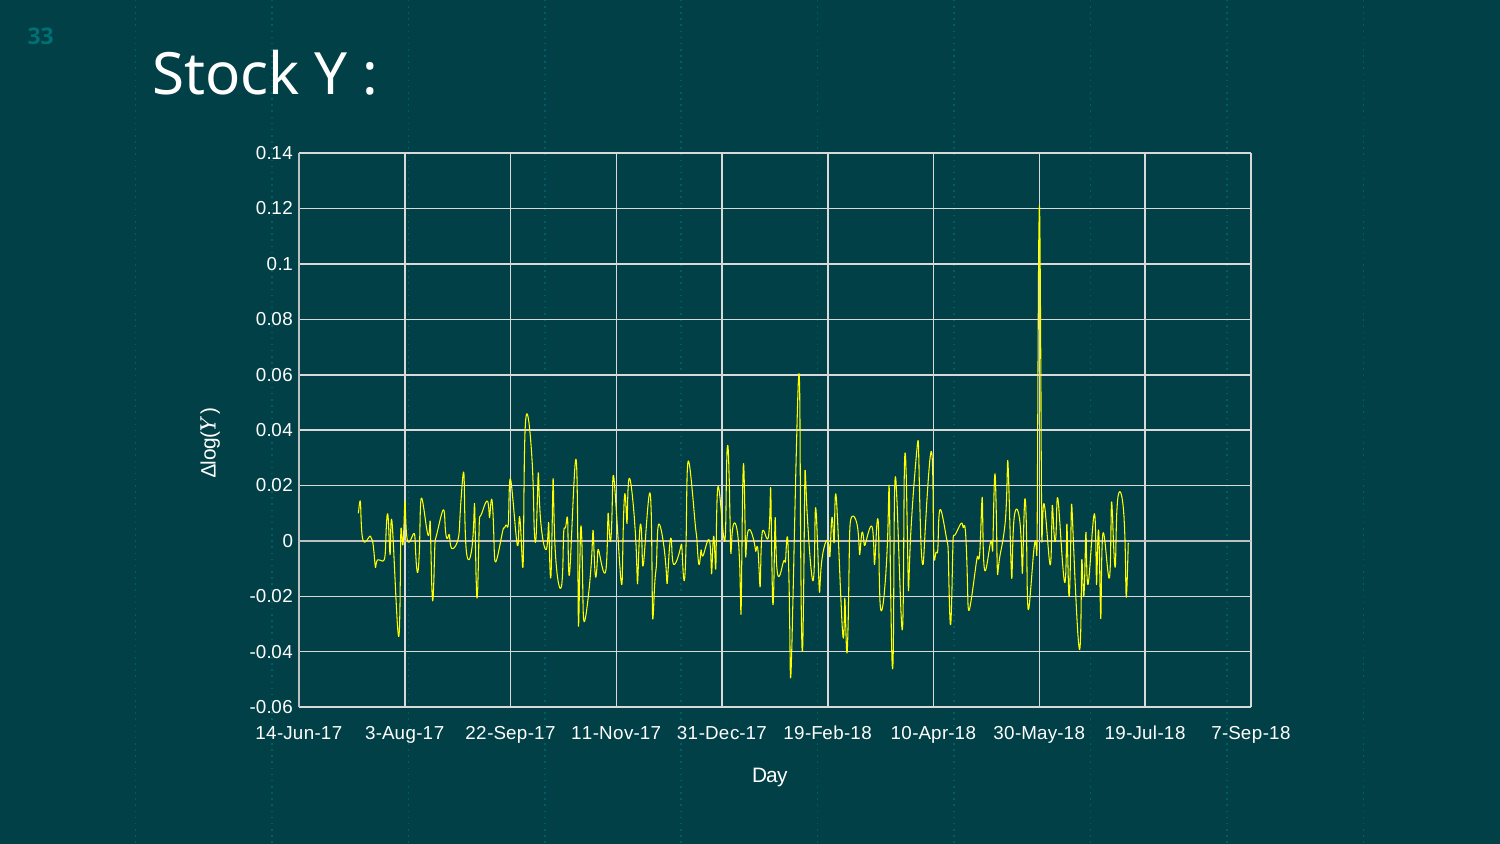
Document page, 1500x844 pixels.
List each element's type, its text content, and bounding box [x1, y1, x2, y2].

slide_number 33 [12, 6, 103, 66]
chart [163, 128, 1315, 819]
text_box [295, 74, 882, 126]
